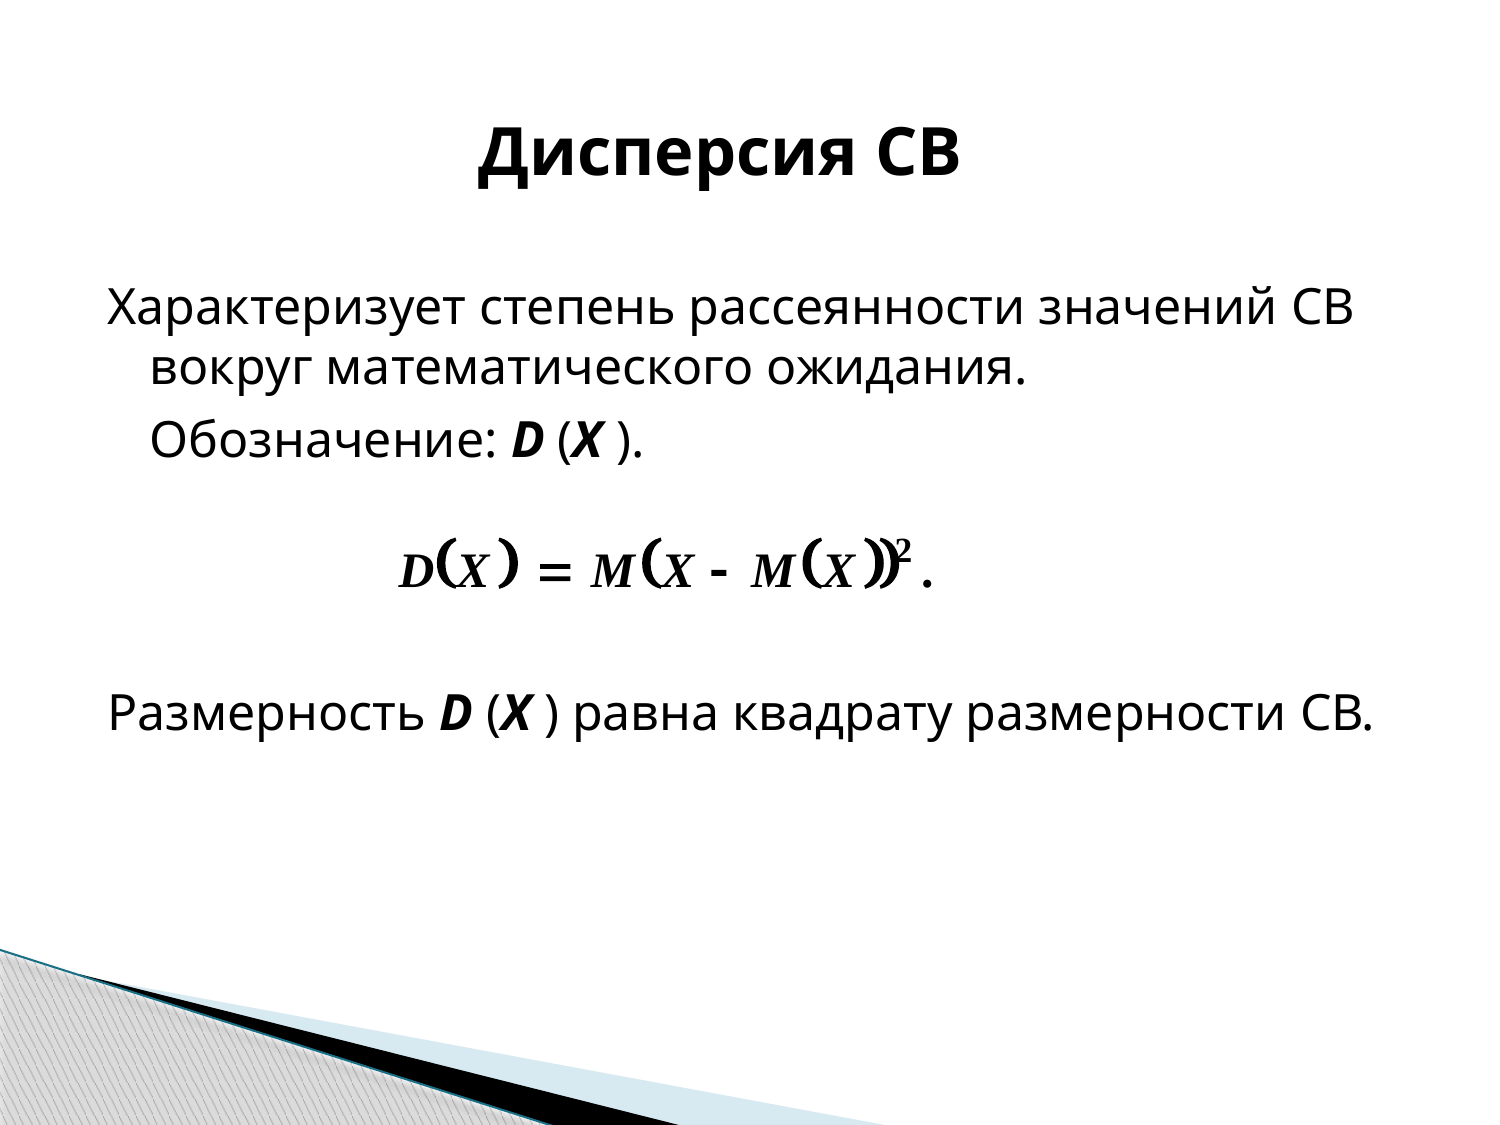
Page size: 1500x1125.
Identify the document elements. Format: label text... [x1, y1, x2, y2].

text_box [389, 526, 940, 609]
title Дисперсия СВ [135, 78, 1306, 220]
list Характеризует степень рассеянности значений СВ вокруг математического ожидания. Обозначение: D (Х ). Размерность D (Х ) равна квадрату размерности СВ. [75, 267, 1425, 870]
